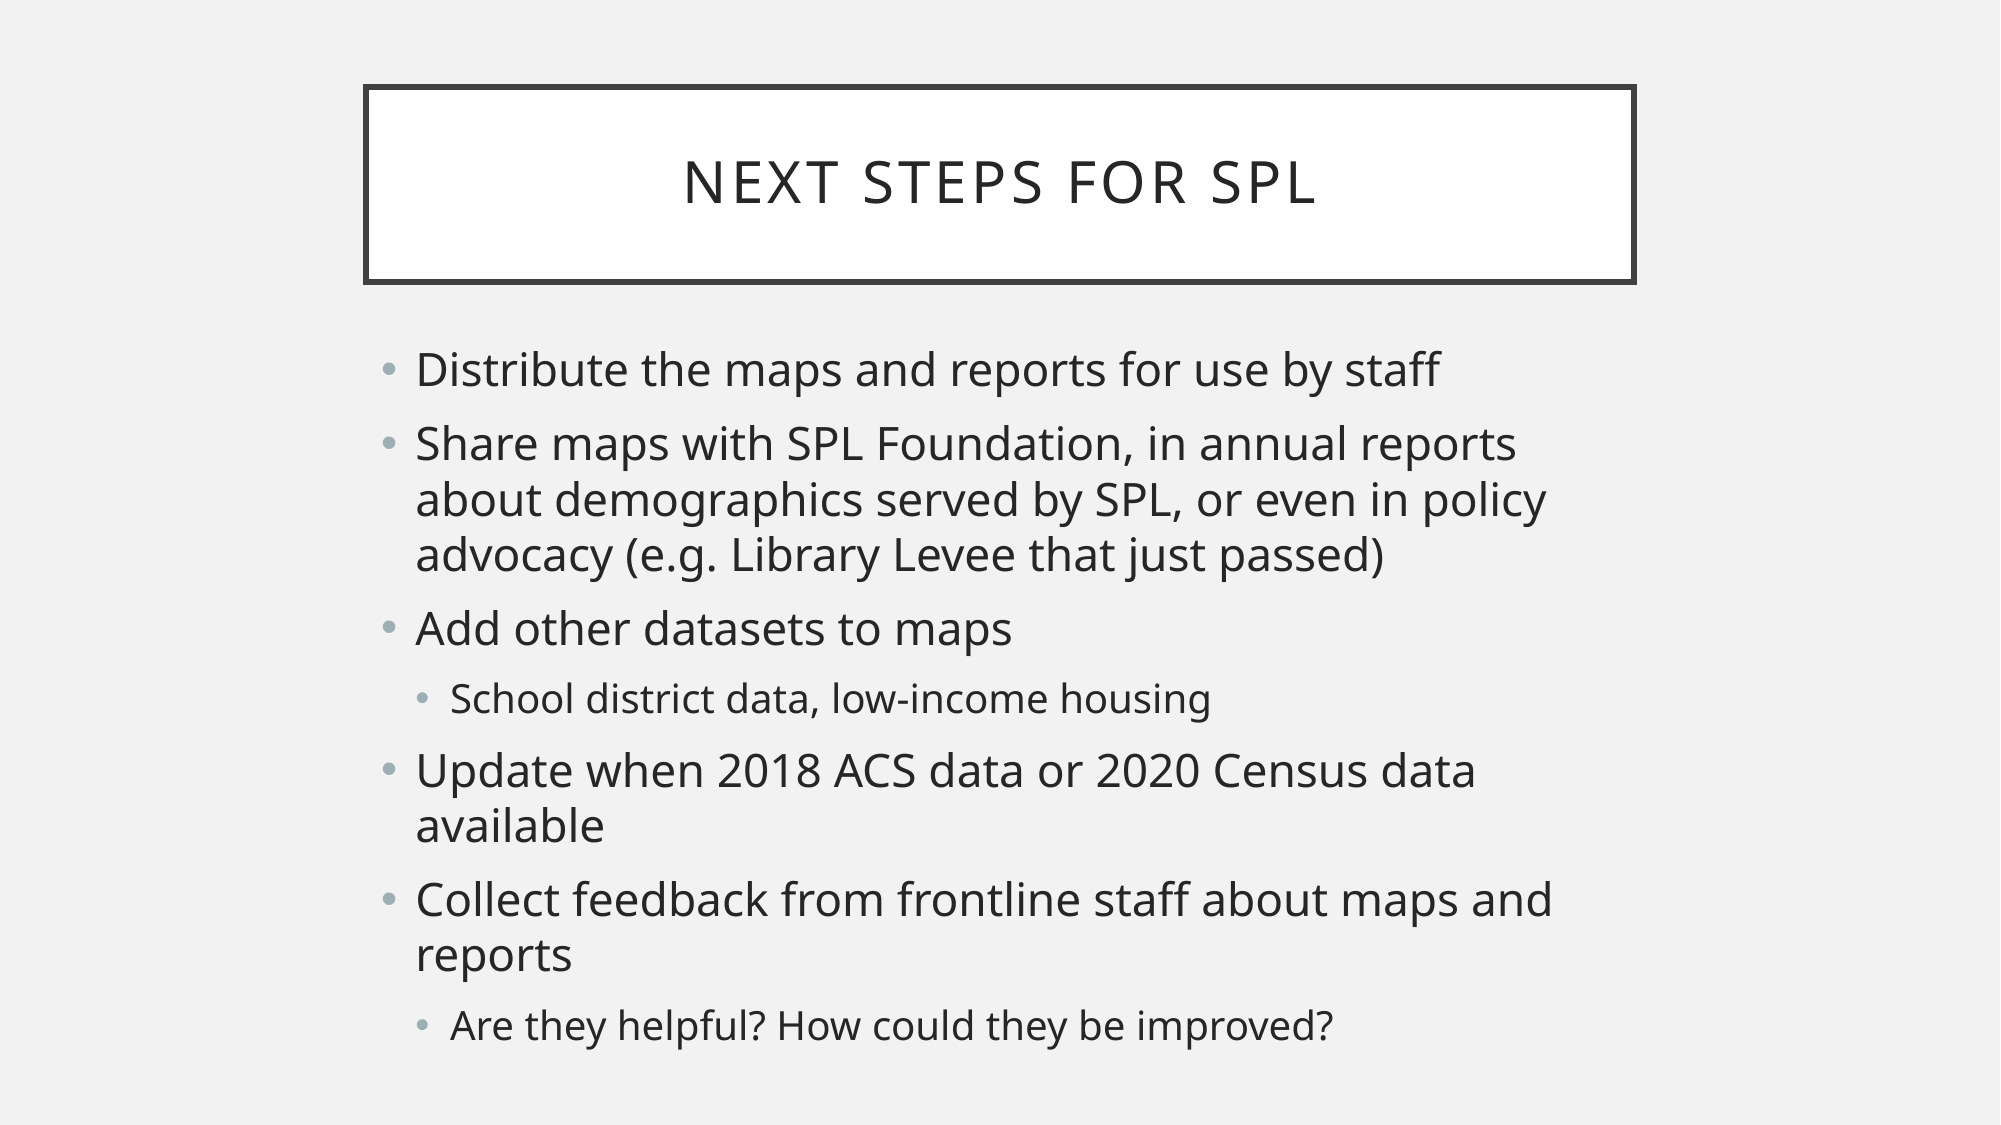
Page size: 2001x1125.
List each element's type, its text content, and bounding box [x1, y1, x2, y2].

list Distribute the maps and reports for use by staff Share maps with SPL Foundation, in annual reports about demographics served by SPL, or even in policy advocacy (e.g. Library Levee that just passed) Add other datasets to maps School district data, low-income housing Update when 2018 ACS data or 2020 Census data available Collect feedback from frontline staff about maps and reports Are they helpful? How could they be improved? [366, 333, 1634, 1063]
title Next steps for SPL [363, 84, 1637, 285]
